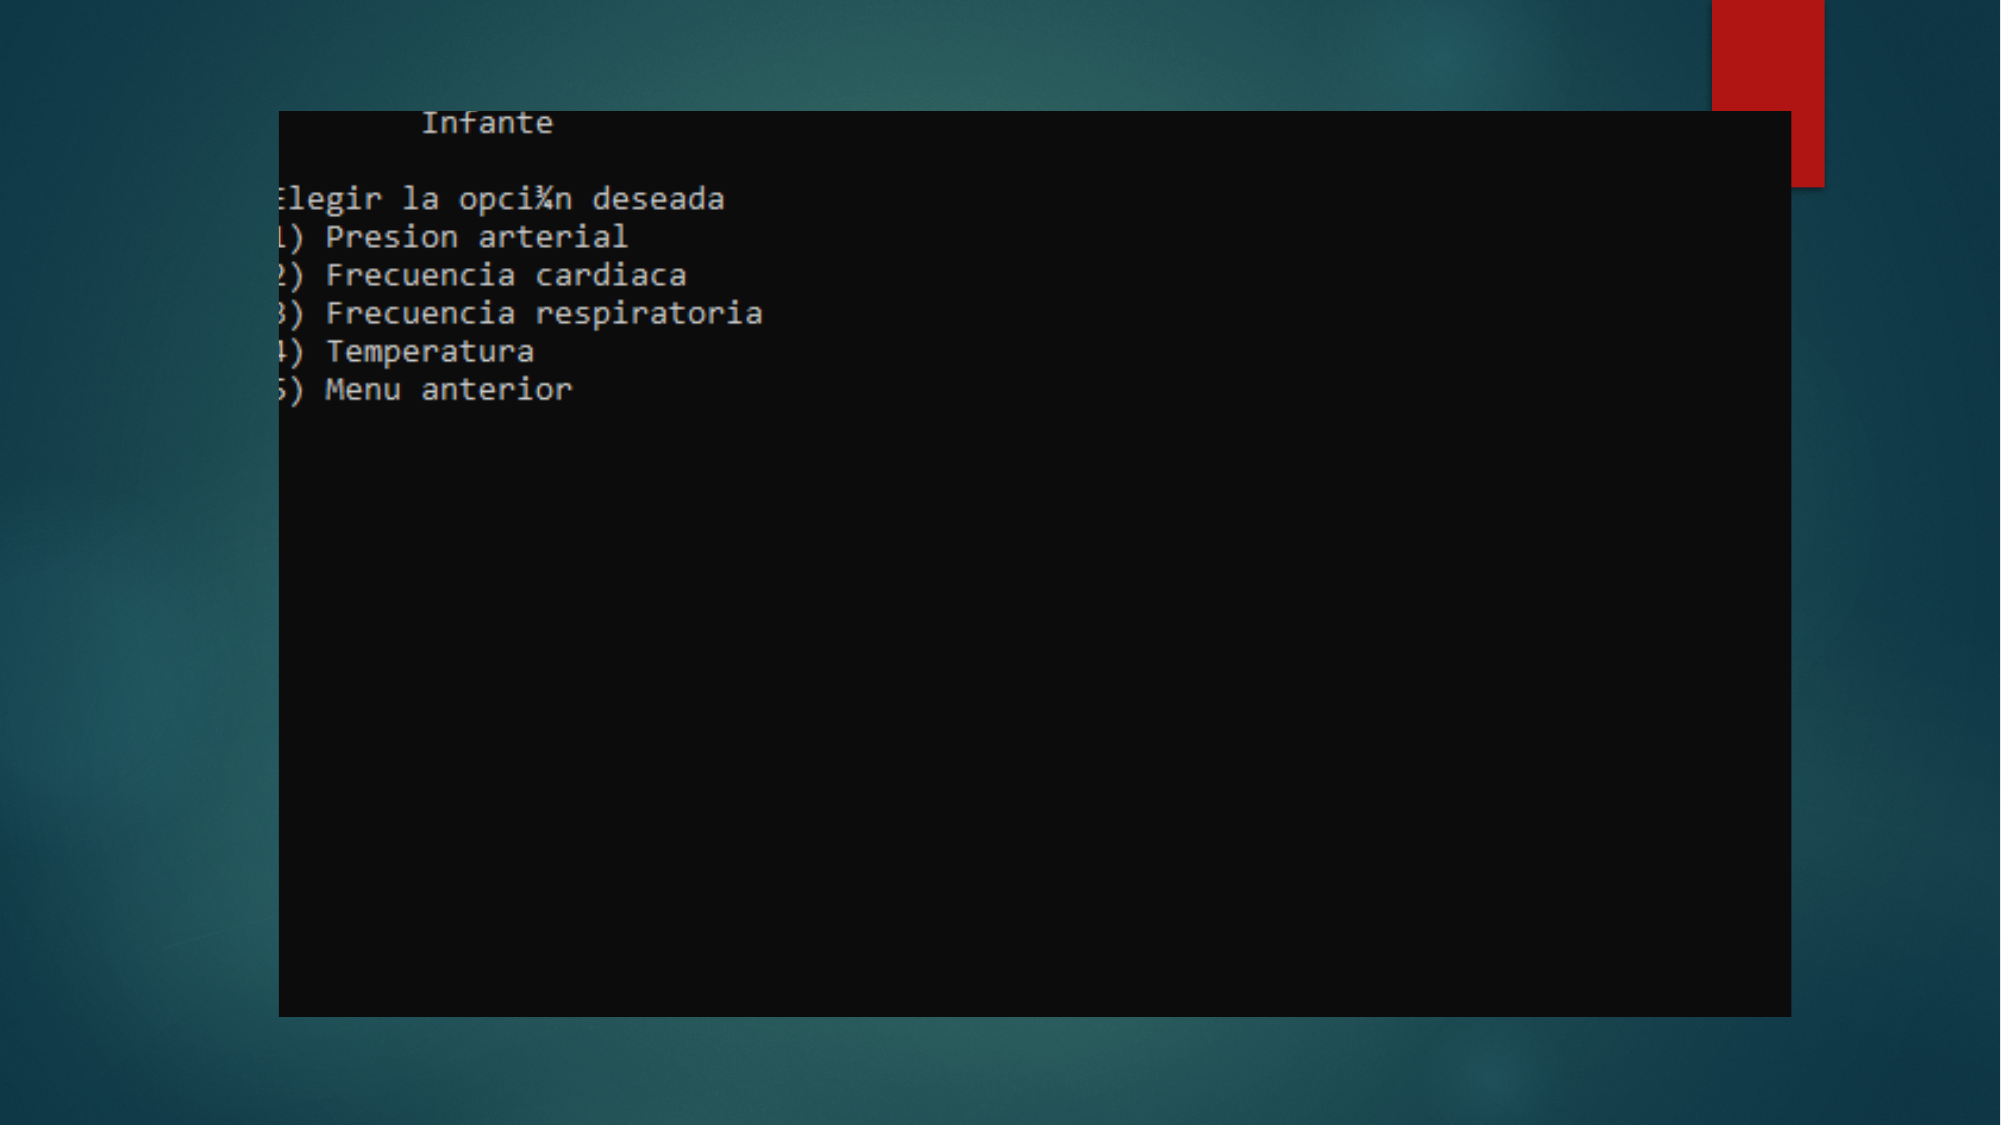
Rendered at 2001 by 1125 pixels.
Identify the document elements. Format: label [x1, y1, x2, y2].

picture [0, 0, 1792, 1125]
